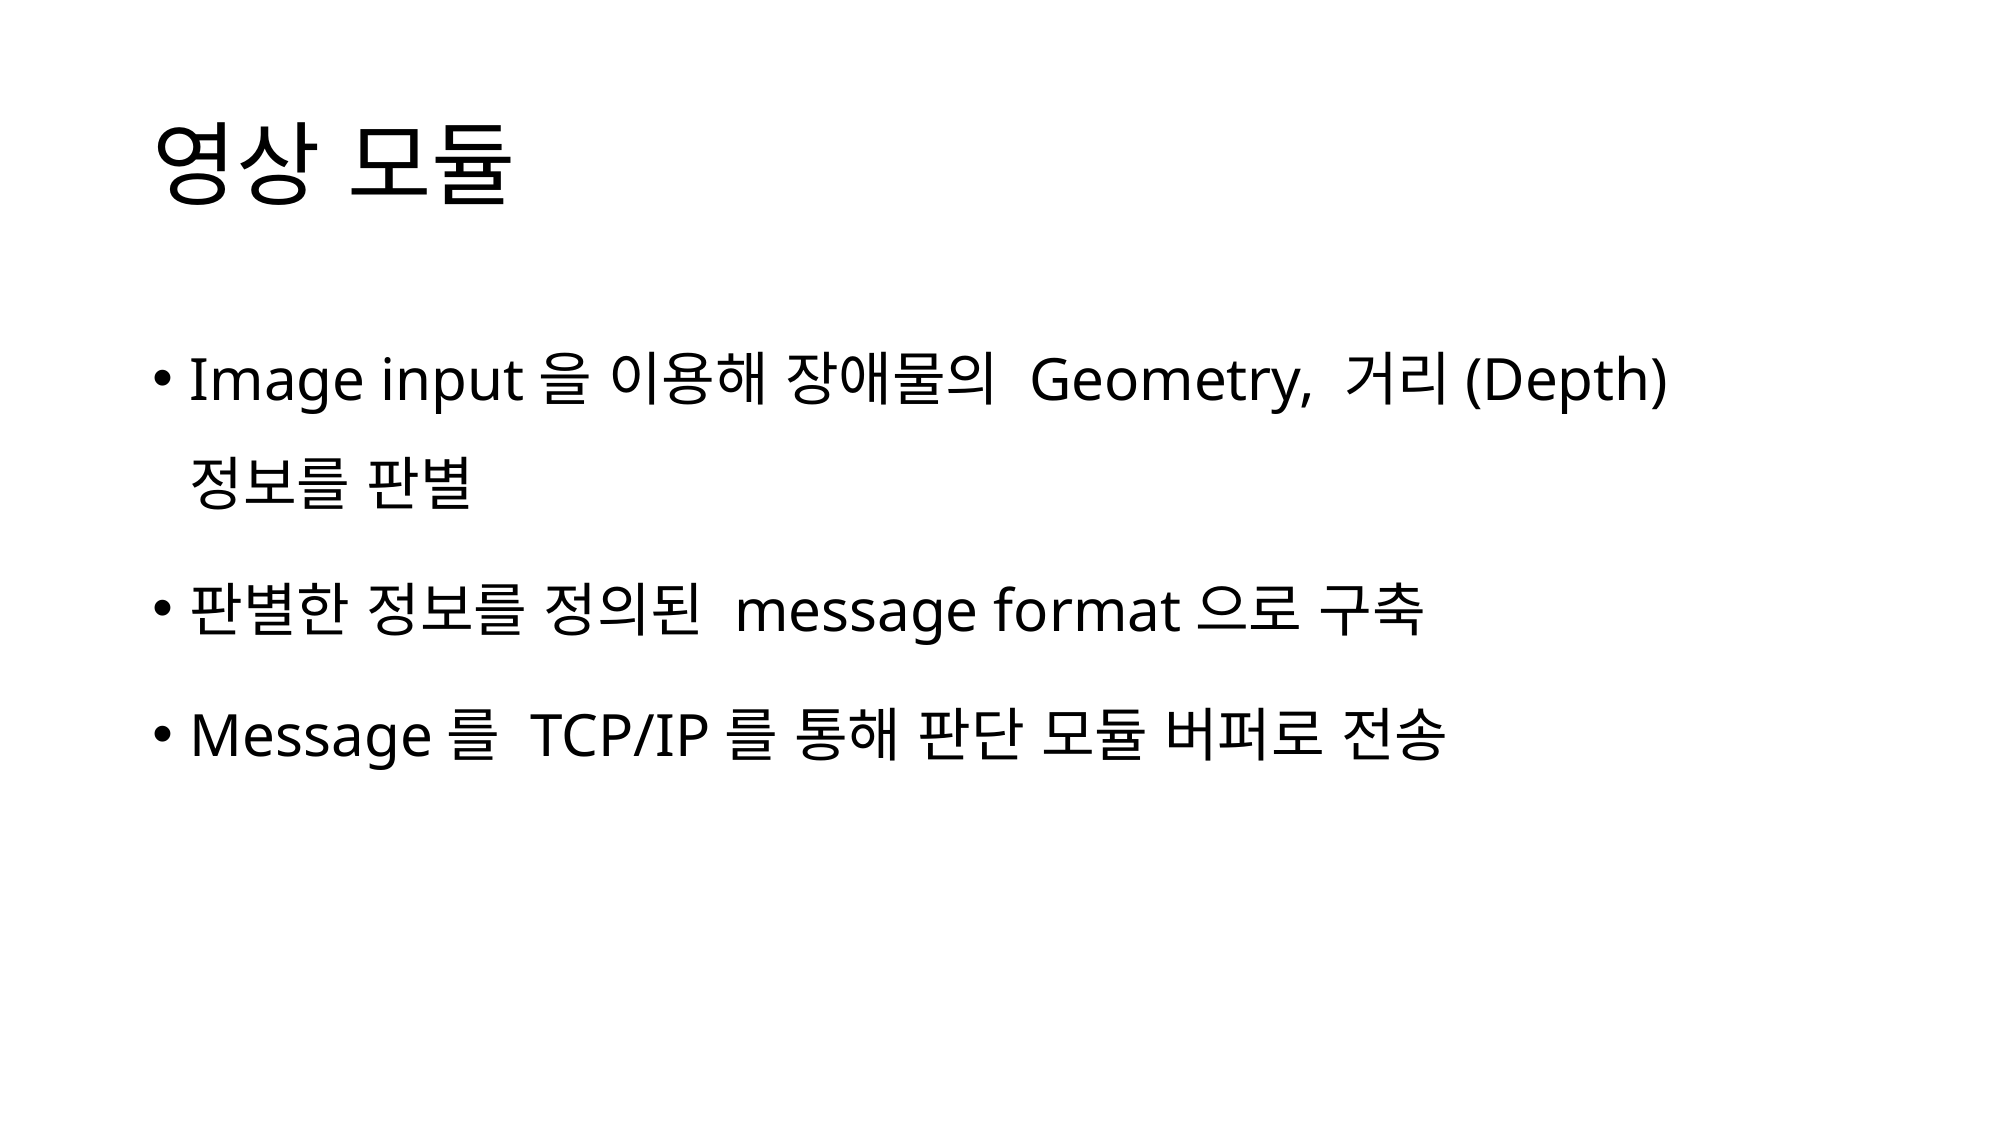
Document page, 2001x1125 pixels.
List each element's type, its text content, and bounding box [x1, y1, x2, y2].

list Image input을 이용해 장애물의 Geometry, 거리(Depth) 정보를 판별 판별한 정보를 정의된 message format으로 구축 Message를 TCP/IP를 통해 판단 모듈 버퍼로 전송 [137, 299, 1863, 1014]
title 영상 모듈 [137, 59, 1863, 278]
